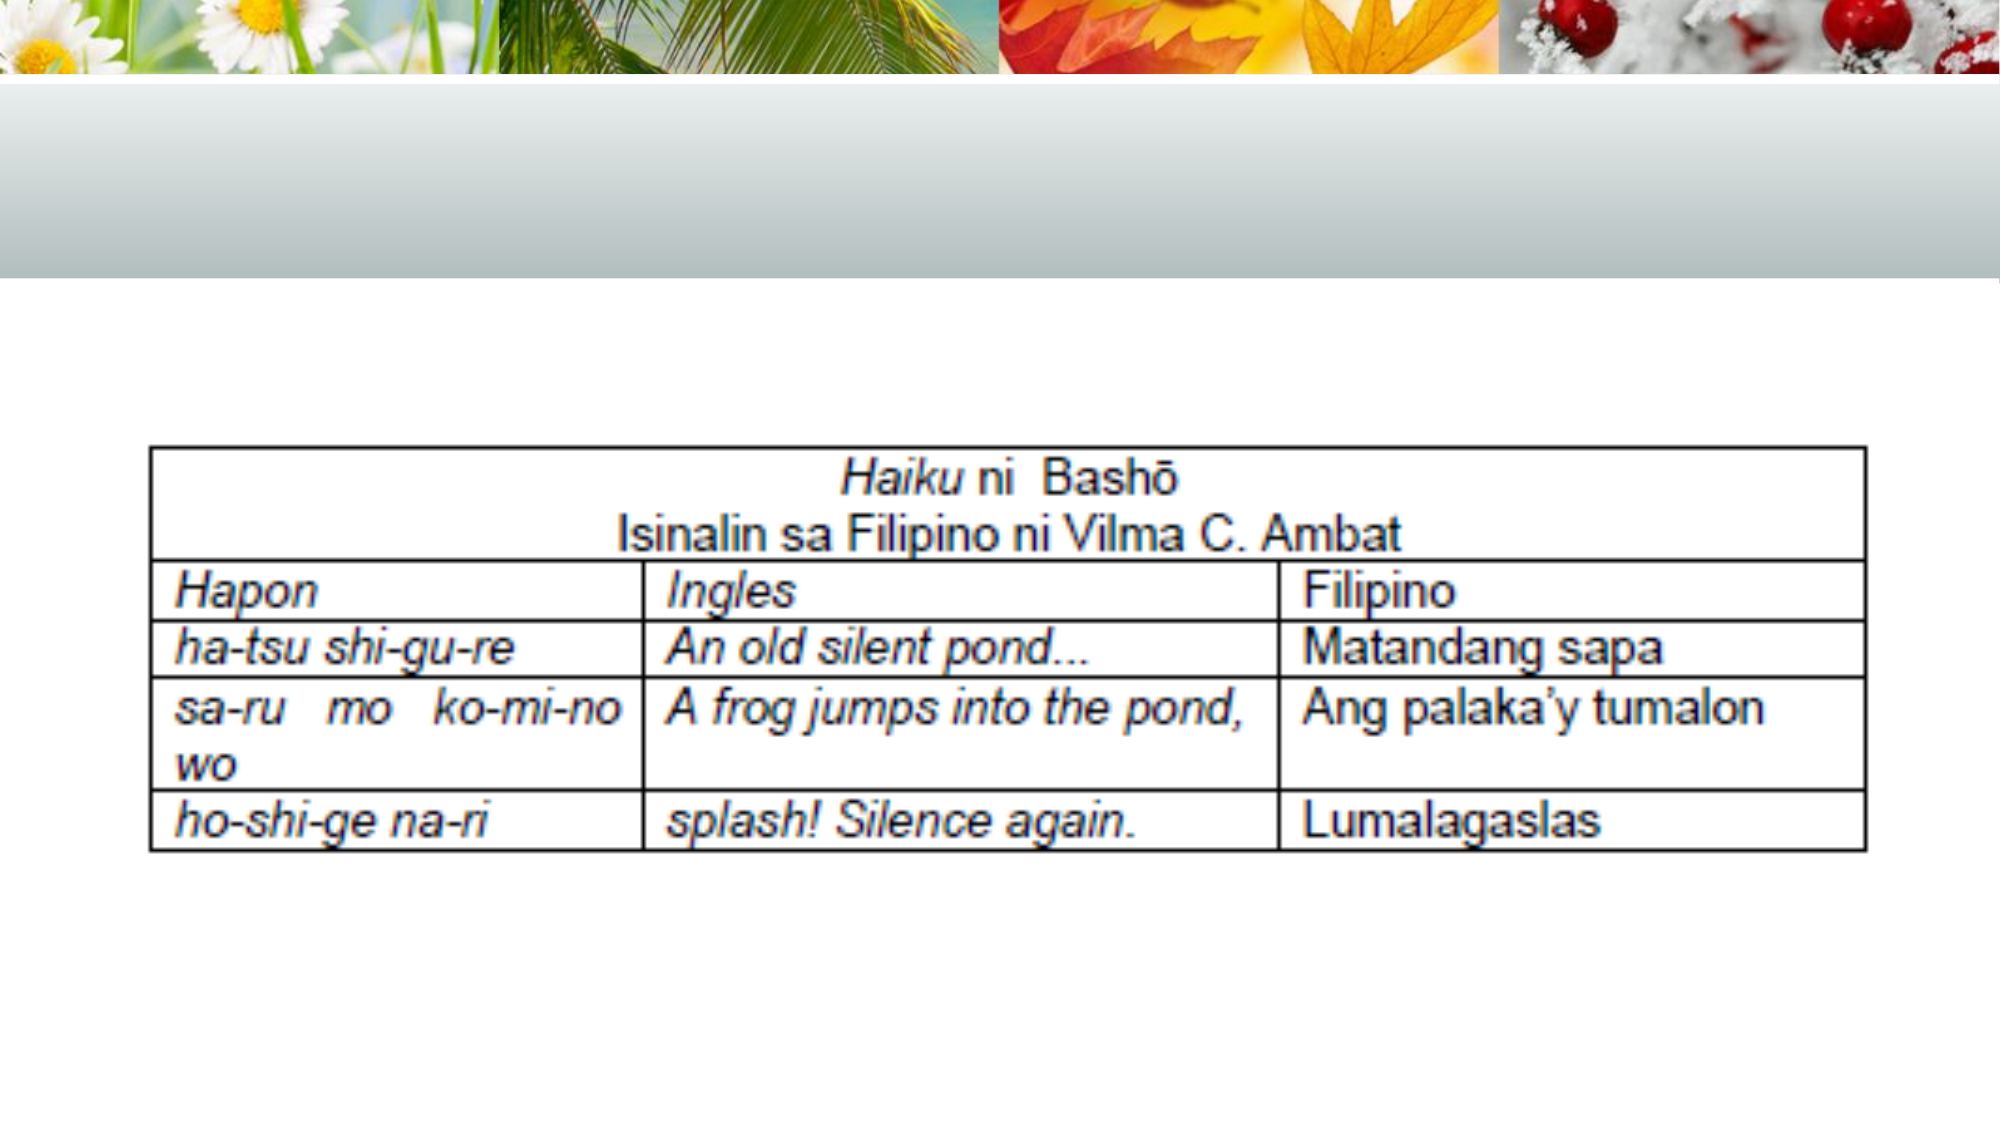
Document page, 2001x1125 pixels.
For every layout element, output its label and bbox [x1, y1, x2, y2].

list [124, 417, 1900, 881]
picture [0, 0, 2000, 74]
